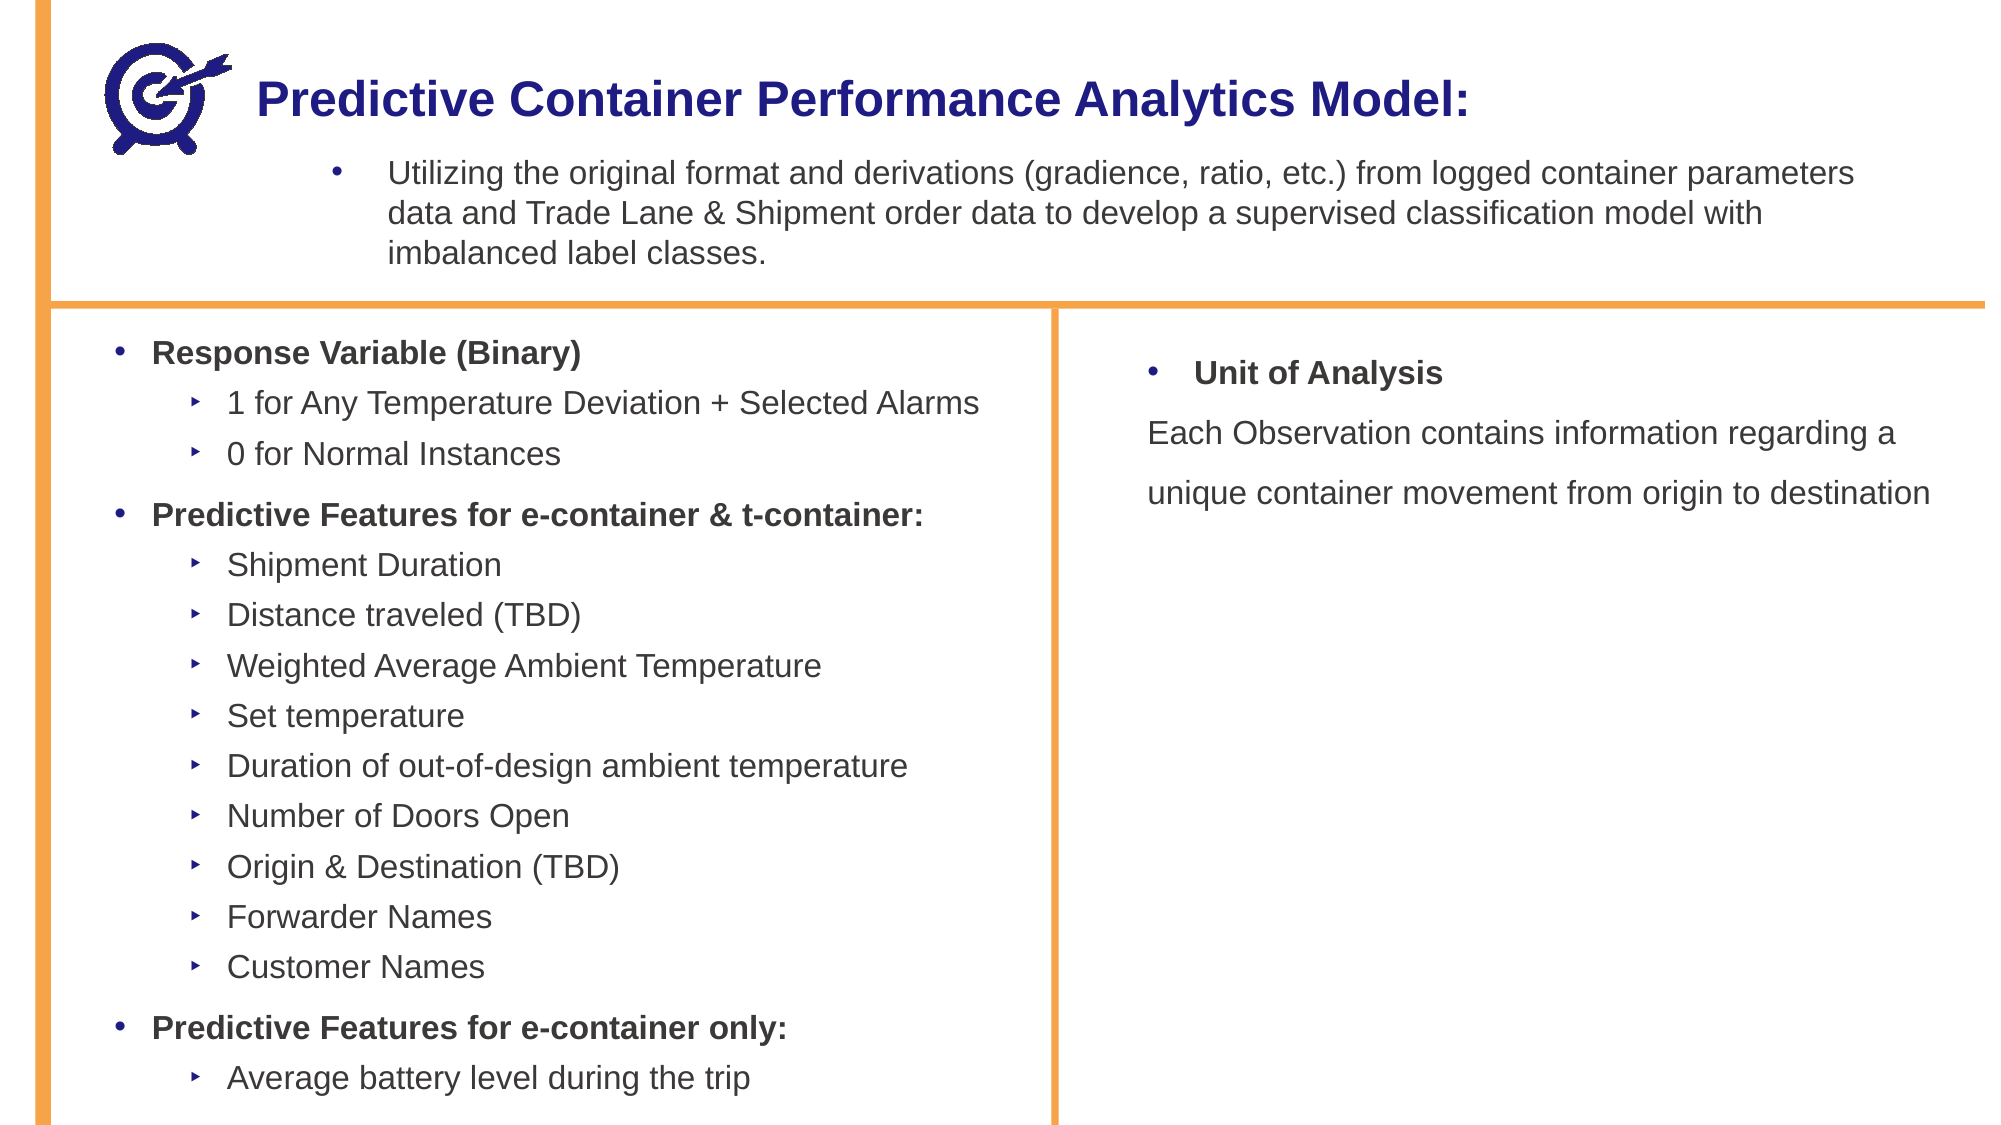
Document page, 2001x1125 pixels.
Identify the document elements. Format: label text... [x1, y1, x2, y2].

text_box Unit of Analysis Each Observation contains information regarding a unique container movement from origin to destination [1132, 324, 1965, 639]
text_box [104, 43, 205, 155]
text_box [156, 54, 232, 98]
text_box Response Variable (Binary) 1 for Any Temperature Deviation + Selected Alarms 0 for Normal Instances Predictive Features for e-container & t-container: Shipment Duration Distance traveled (TBD) Weighted Average Ambient Temperature Set temperature Duration of out-of-design ambient temperature Number of Doors Open Origin & Destination (TBD) Forwarder Names Customer Names Predictive Features for e-container only: Average battery level during the trip [99, 324, 1000, 1046]
text_box [1050, 307, 1060, 1125]
text_box Predictive Container Performance Analytics Model: Utilizing the original format and derivations (gradience, ratio, etc.) from logged container parameters data and Trade Lane & Shipment order data to develop a supervised classification model with imbalanced label classes. [241, 58, 1884, 279]
text_box [34, 0, 52, 1125]
text_box [52, 300, 1986, 310]
